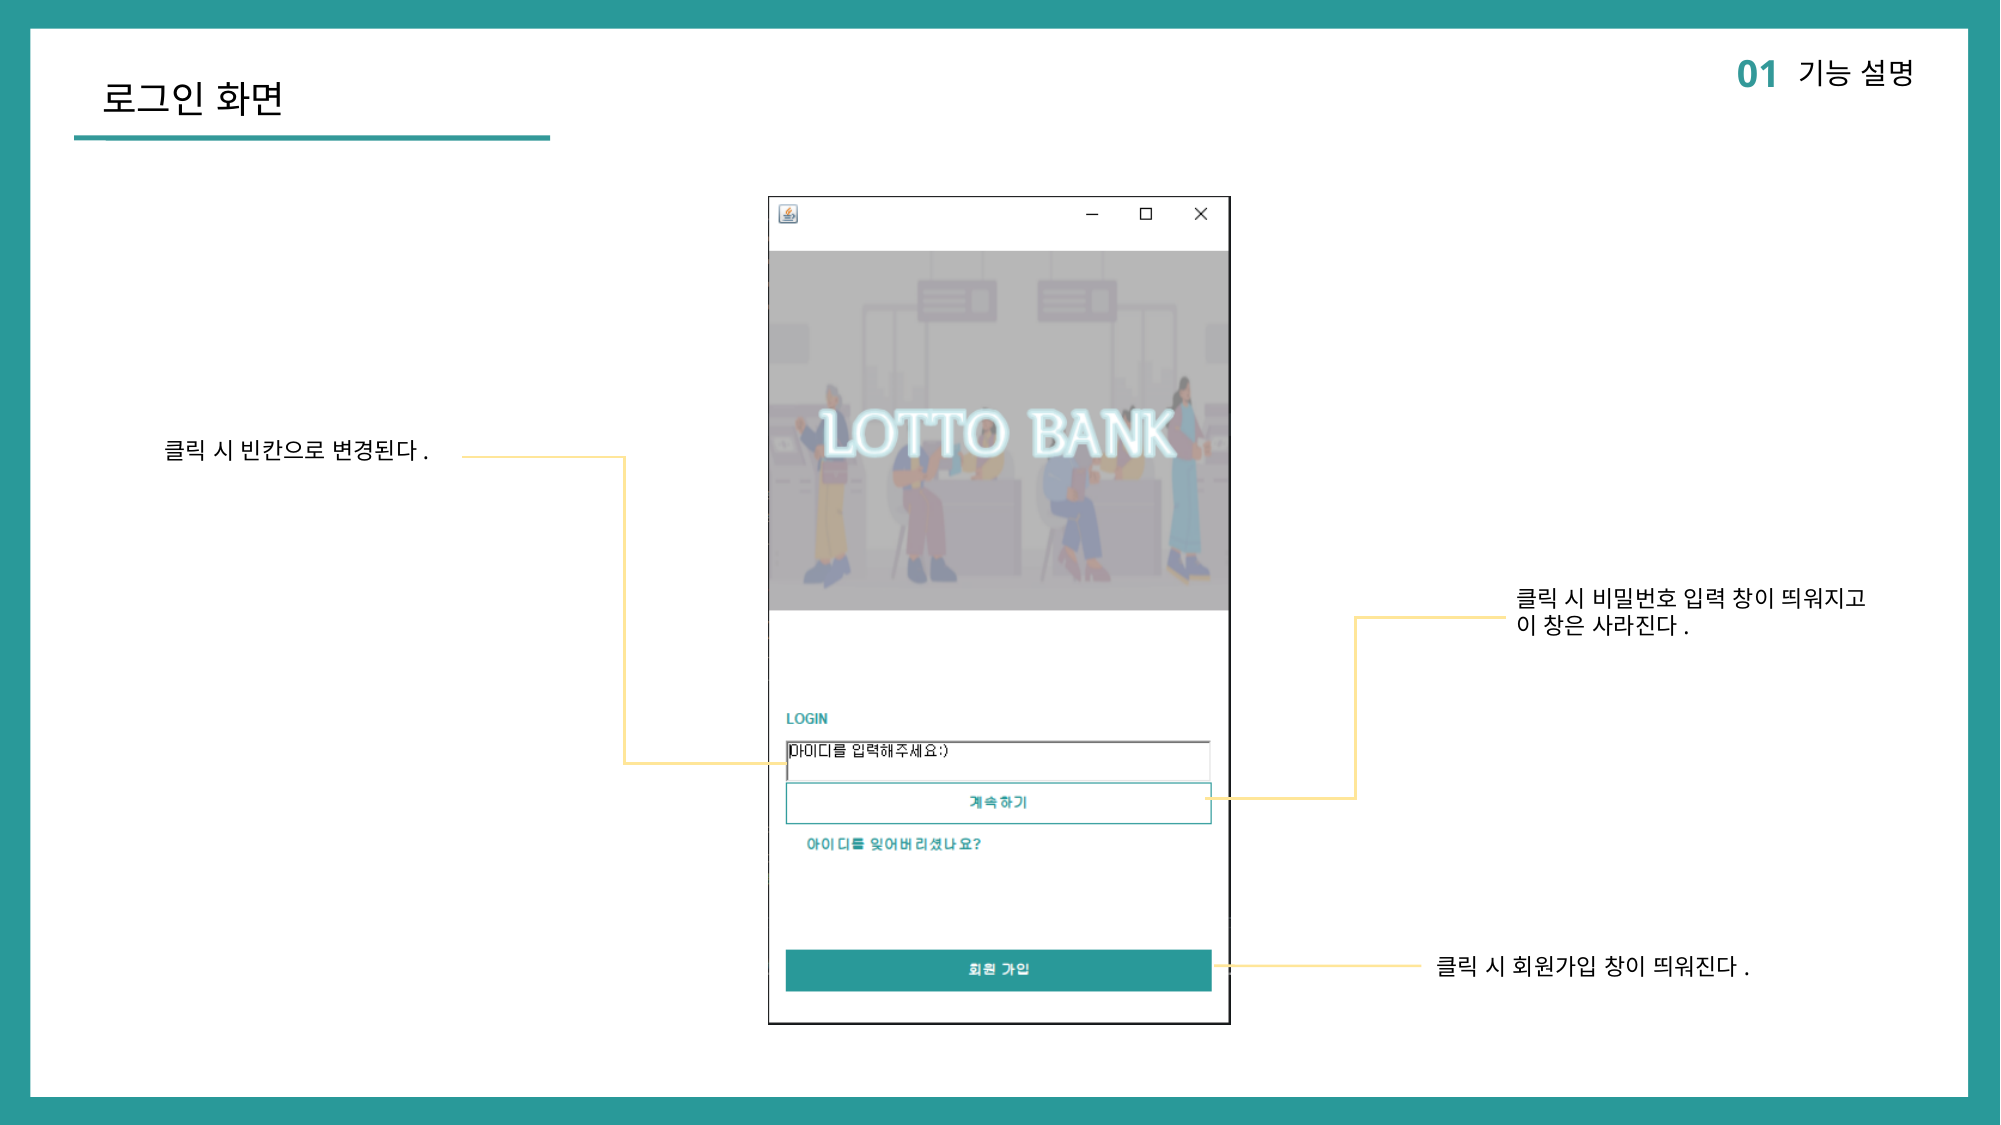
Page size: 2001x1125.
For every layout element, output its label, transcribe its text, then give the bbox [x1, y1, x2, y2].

text_box 로그인 화면 [87, 68, 332, 129]
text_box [462, 457, 787, 764]
text_box 01 [1710, 42, 1806, 103]
text_box 기능 설명 [1758, 47, 1957, 98]
picture [768, 196, 1231, 1025]
text_box 클릭 시 비밀번호 입력 창이 띄워지고 이 창은 사라진다. [1501, 576, 1905, 660]
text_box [1205, 617, 1507, 799]
text_box 클릭 시 빈칸으로 변경된다. [149, 429, 476, 485]
text_box [29, 28, 1969, 1098]
text_box 클릭 시 회원가입 창이 띄워진다. [1421, 945, 1825, 987]
